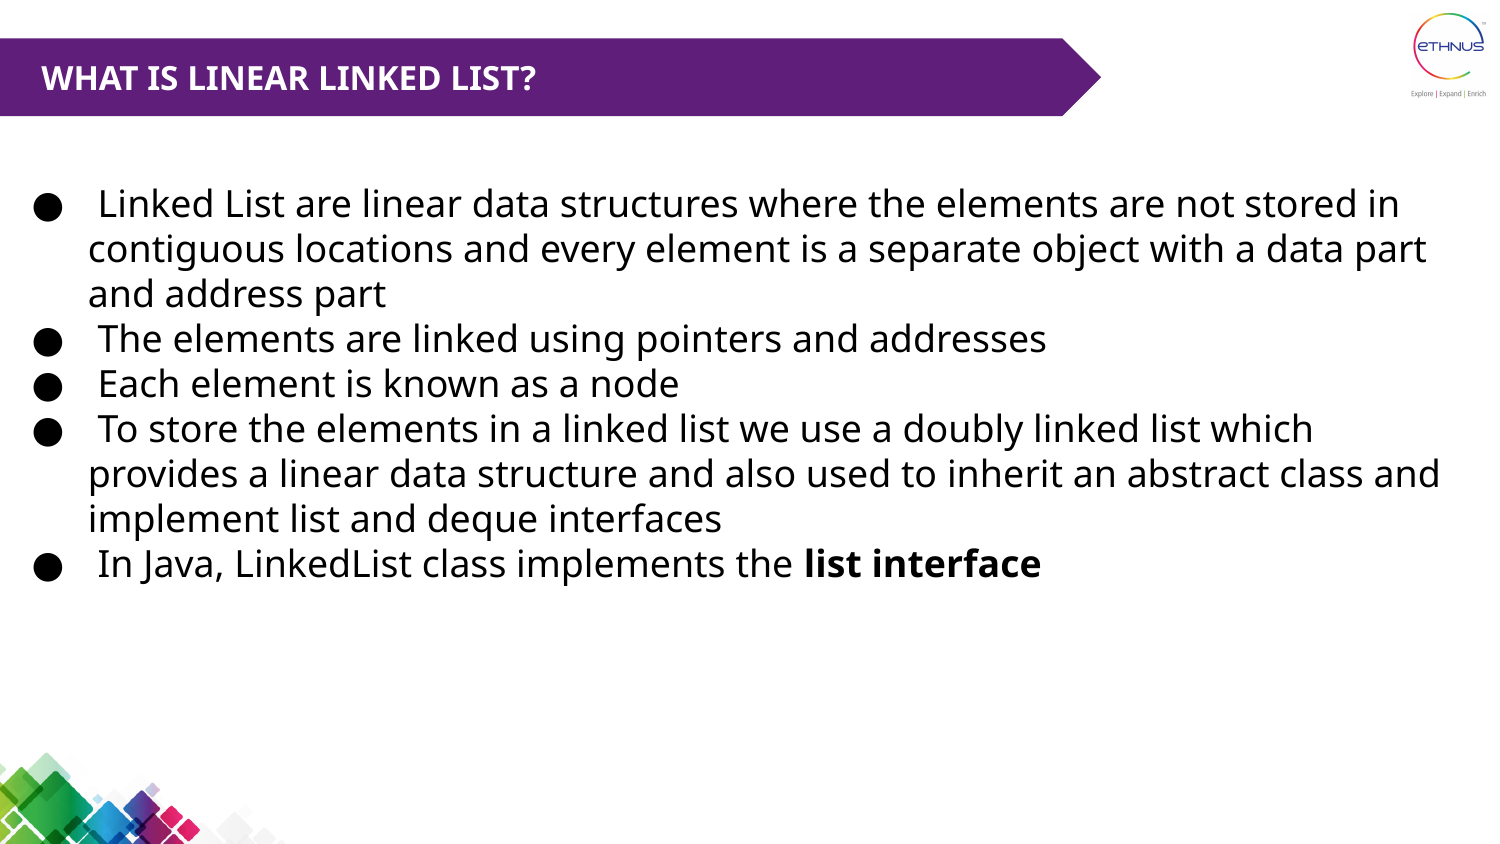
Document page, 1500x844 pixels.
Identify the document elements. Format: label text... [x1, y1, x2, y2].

picture [0, 744, 413, 844]
picture [1411, 12, 1491, 99]
text_box Linked List are linear data structures where the elements are not stored in contiguous locations and every element is a separate object with a data part and address part The elements are linked using pointers and addresses Each element is known as a node To store the elements in a linked list we use a doubly linked list which provides a linear data structure and also used to inherit an abstract class and implement list and deque interfaces In Java, LinkedList class implements the list interface [0, 165, 1491, 749]
text_box WHAT IS LINEAR LINKED LIST? [0, 38, 1102, 117]
